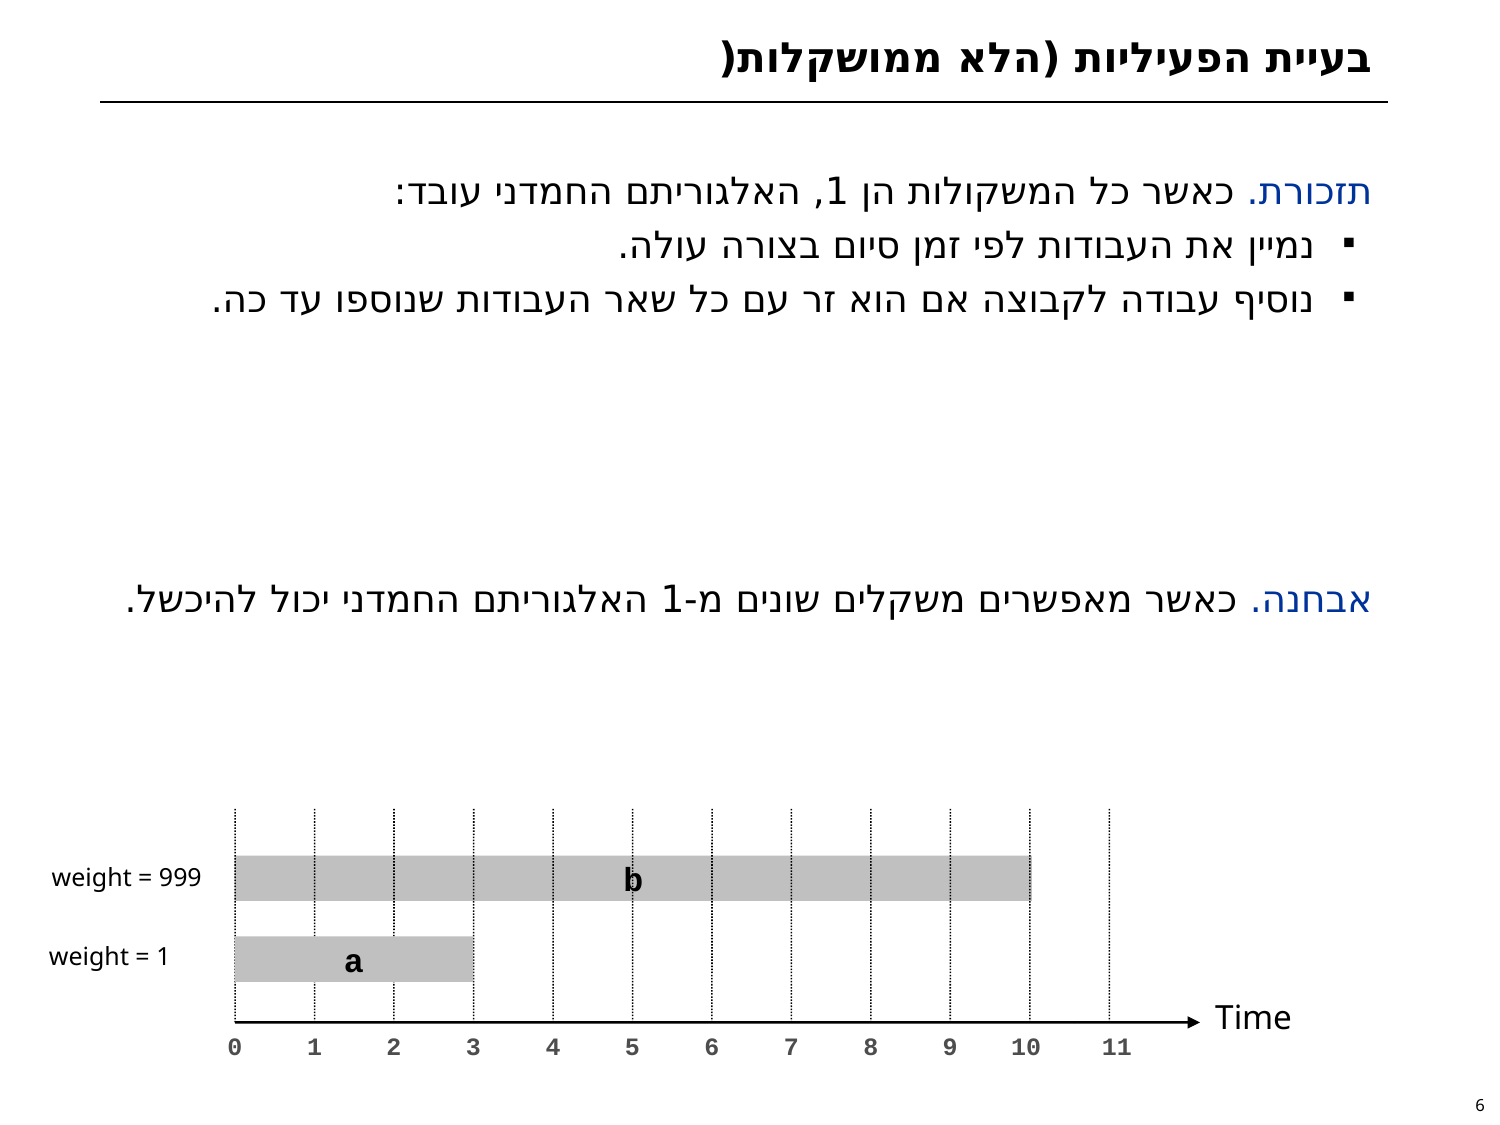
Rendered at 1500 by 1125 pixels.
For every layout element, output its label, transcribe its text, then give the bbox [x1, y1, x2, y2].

text_box 11 [1086, 1022, 1155, 1068]
text_box weight = 999 [36, 853, 218, 899]
text_box 5 [609, 1022, 678, 1068]
text_box [632, 1035, 894, 1081]
text_box [1155, 1016, 1200, 1029]
text_box 2 [371, 1022, 440, 1068]
text_box 9 [927, 1022, 995, 1068]
title בעיית הפעיליות (הלא ממושקלות( [99, 24, 1388, 100]
text_box 6 [689, 1022, 758, 1068]
slide_number 6 [1187, 1087, 1500, 1125]
text_box 7 [768, 1022, 837, 1068]
text_box 10 [995, 1022, 1064, 1068]
text_box 0 [212, 1022, 281, 1068]
text_box 3 [450, 1022, 519, 1068]
text_box b [234, 855, 1032, 901]
text_box 1 [291, 1022, 361, 1068]
text_box 4 [530, 1022, 599, 1068]
text_box 8 [848, 1022, 917, 1068]
text_box weight = 1 [33, 933, 186, 979]
list תזכורת. כאשר כל המשקולות הן 1, האלגוריתם החמדני עובד: נמיין את העבודות לפי זמן סיום בצורה עולה. נוסיף עבודה לקבוצה אם הוא זר עם כל שאר העבודות שנוספו עד כה. אבחנה. כאשר מאפשרים משקלים שונים מ-1 האלגוריתם החמדני יכול להיכשל. [99, 149, 1388, 1038]
text_box Time [1200, 988, 1325, 1044]
text_box a [234, 936, 474, 982]
